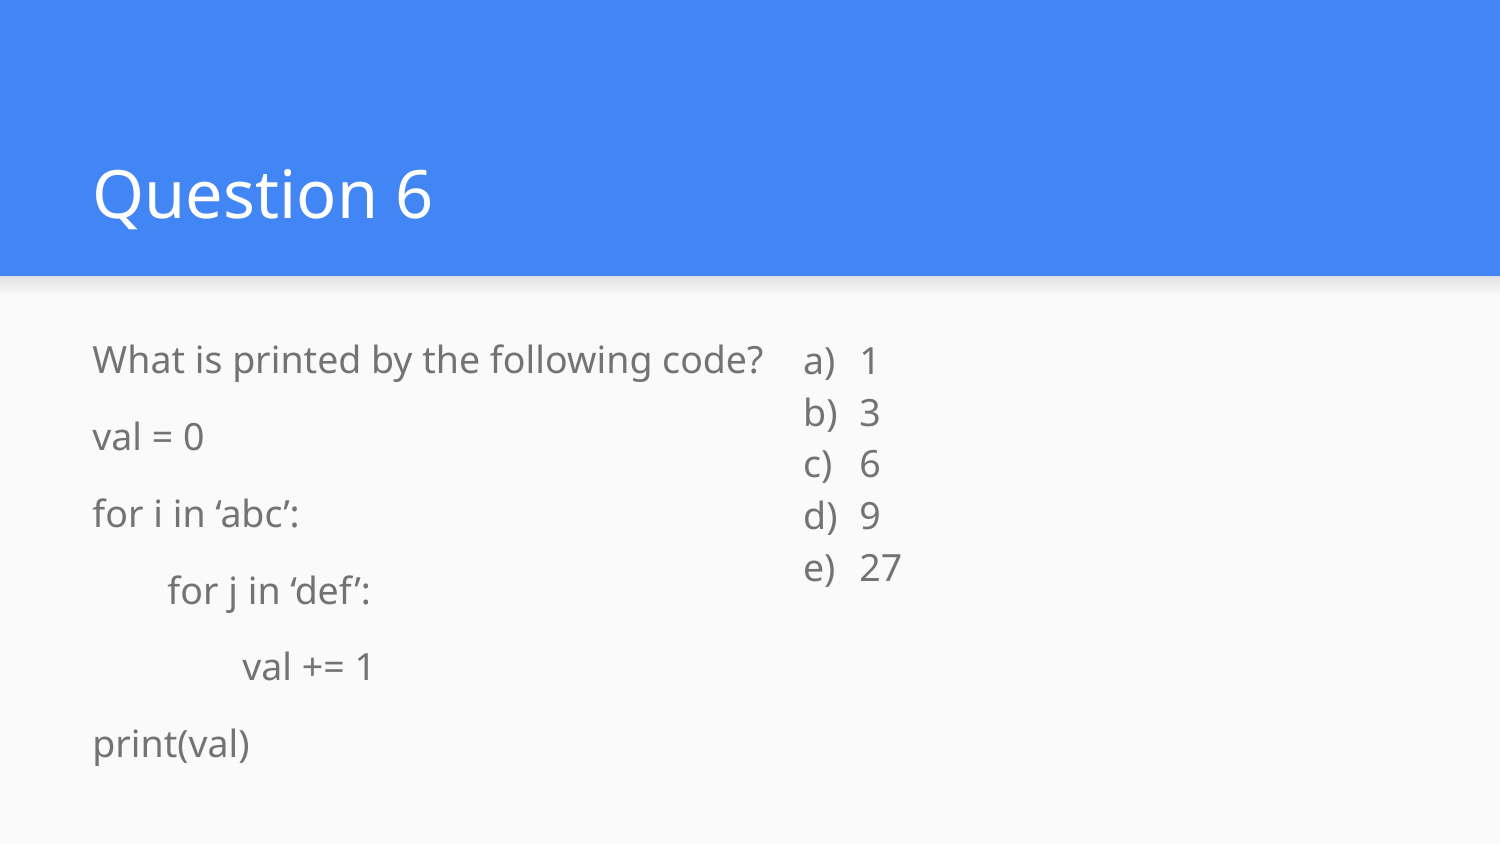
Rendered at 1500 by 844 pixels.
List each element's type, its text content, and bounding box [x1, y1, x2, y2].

text_box 1 3 6 9 27 [769, 315, 1427, 604]
title Question 6 [77, 121, 1427, 248]
list What is printed by the following code? val = 0 for i in ‘abc’: for j in ‘def’: val += 1 print(val) [77, 314, 1427, 844]
